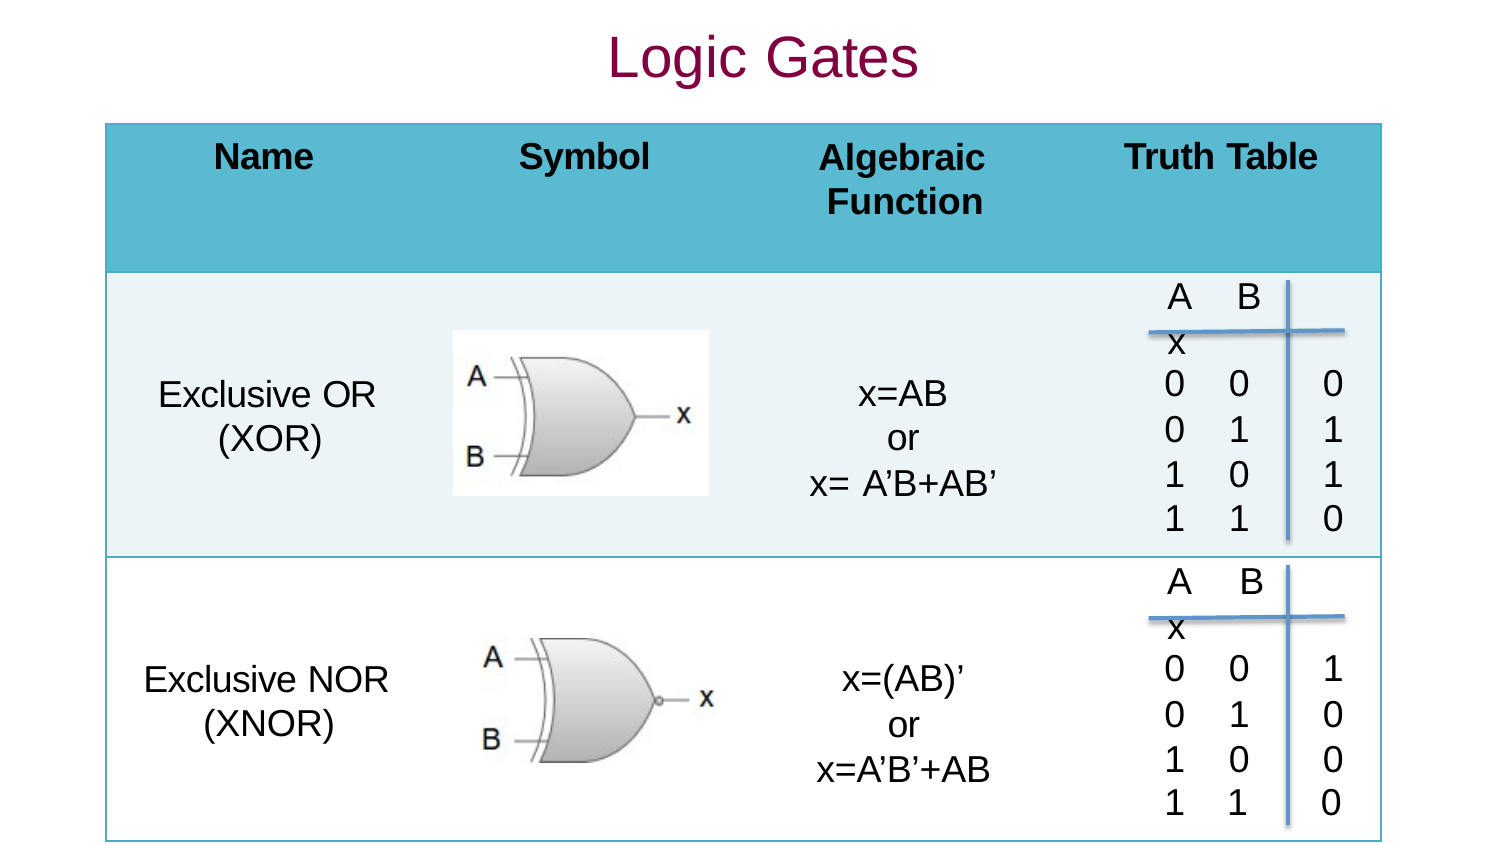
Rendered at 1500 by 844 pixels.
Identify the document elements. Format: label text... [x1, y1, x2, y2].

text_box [103, 121, 1383, 843]
title Logic Gates [605, 16, 921, 120]
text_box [452, 275, 1353, 836]
